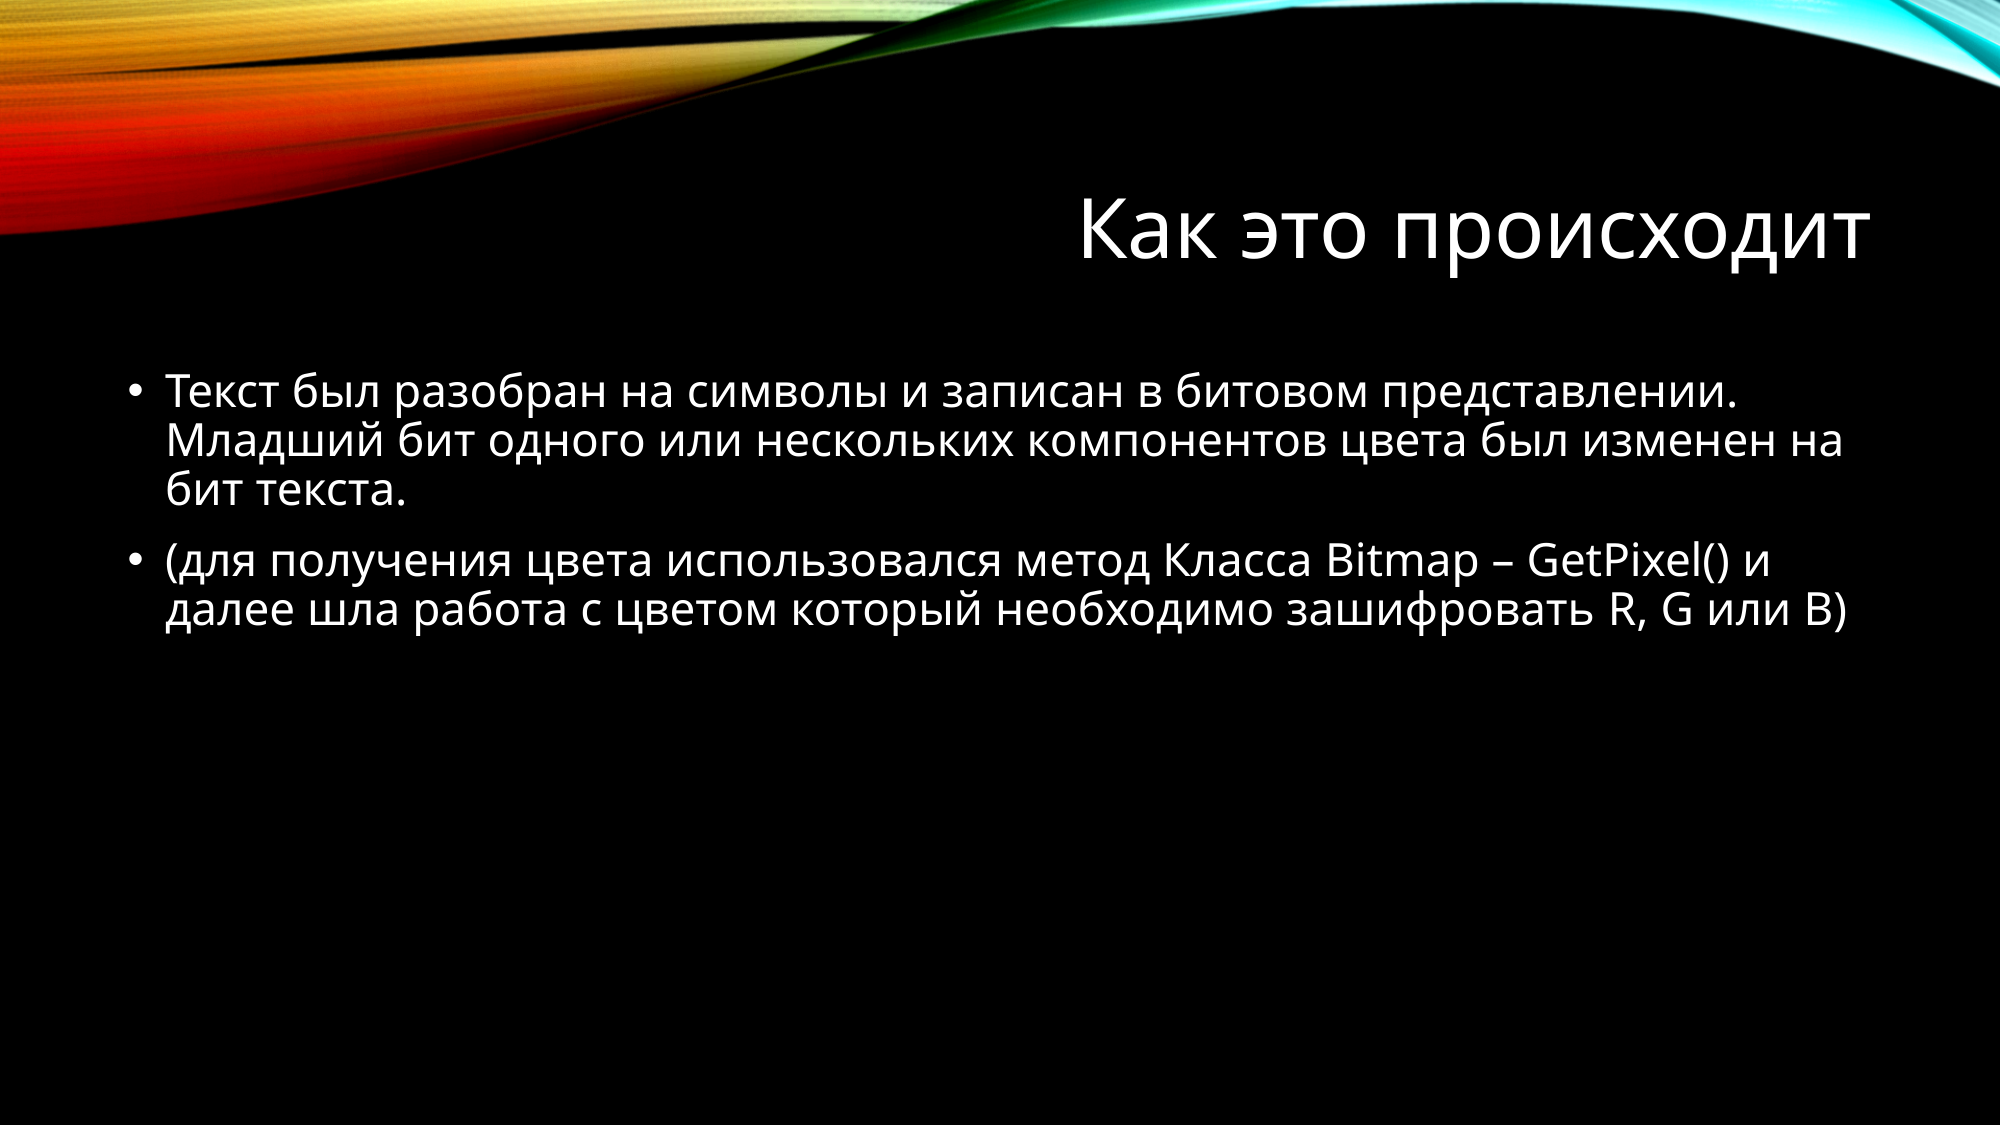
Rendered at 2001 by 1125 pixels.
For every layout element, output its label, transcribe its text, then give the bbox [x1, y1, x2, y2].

picture [0, 0, 2000, 237]
list Текст был разобран на символы и записан в битовом представлении. Младший бит одного или нескольких компонентов цвета был изменен на бит текста. (для получения цвета использовался метод Класса Bitmap – GetPixel() и далее шла работа с цветом который необходимо зашифровать R, G или B) [112, 360, 1888, 1021]
title Как это происходит [474, 125, 1888, 338]
